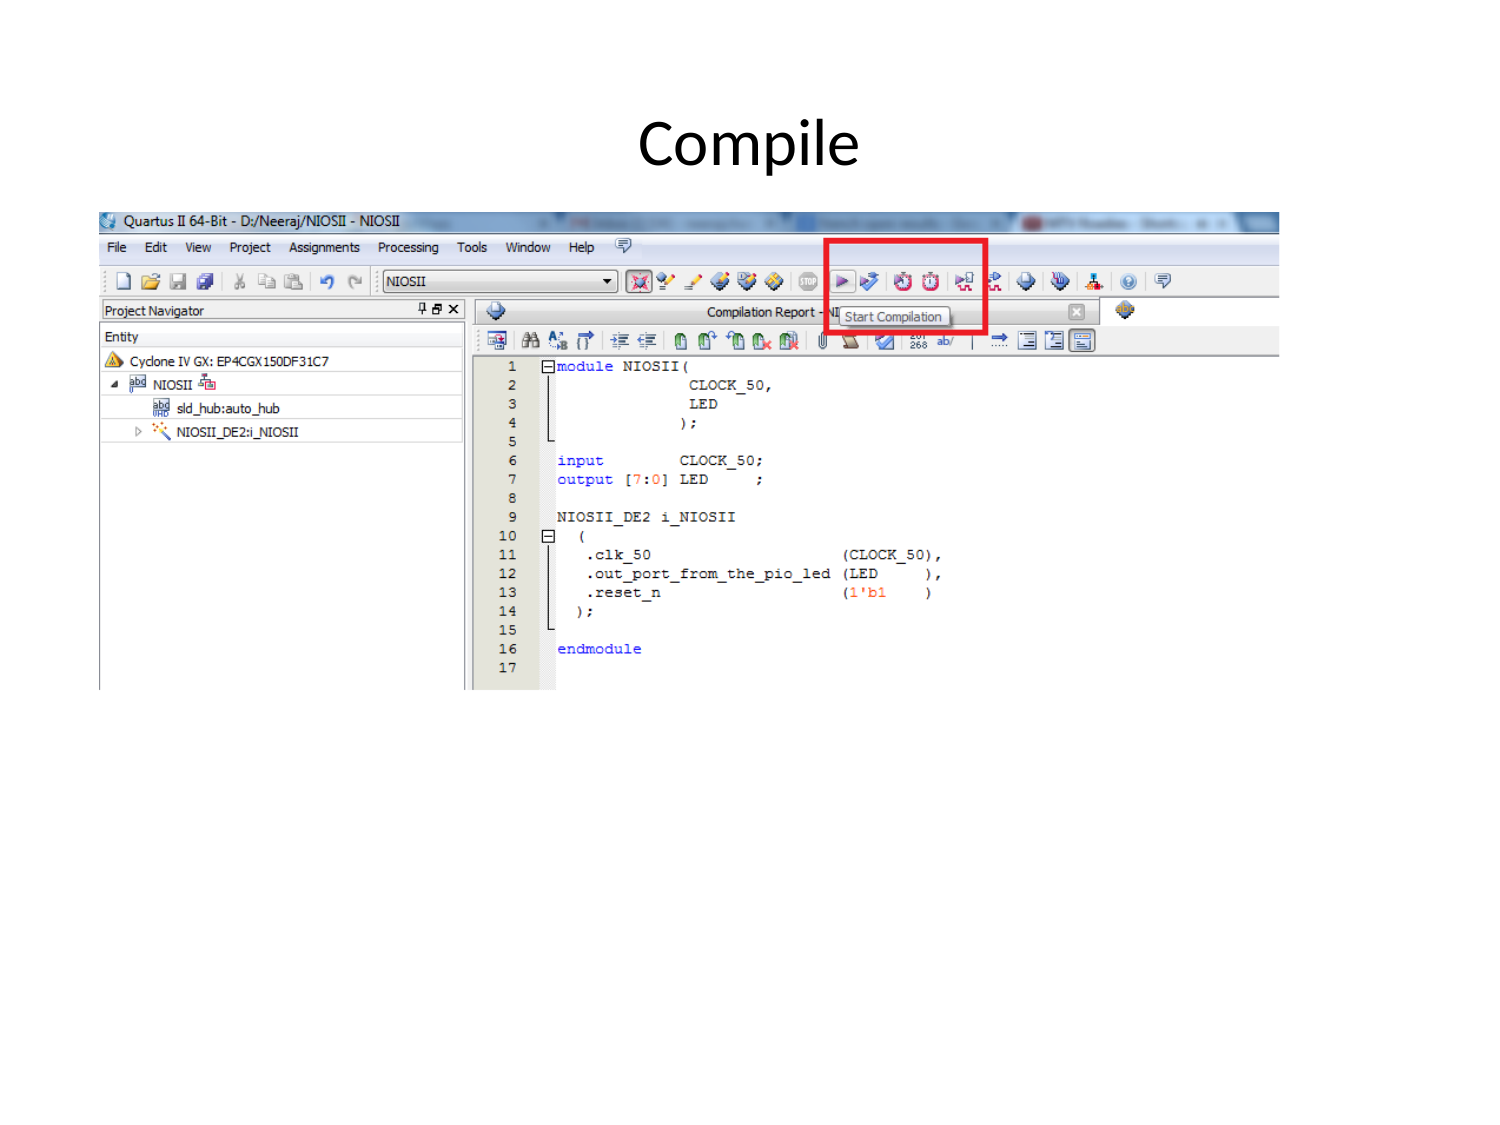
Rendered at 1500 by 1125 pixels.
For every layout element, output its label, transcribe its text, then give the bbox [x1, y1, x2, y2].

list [99, 212, 1456, 976]
title Compile [75, 45, 1425, 233]
